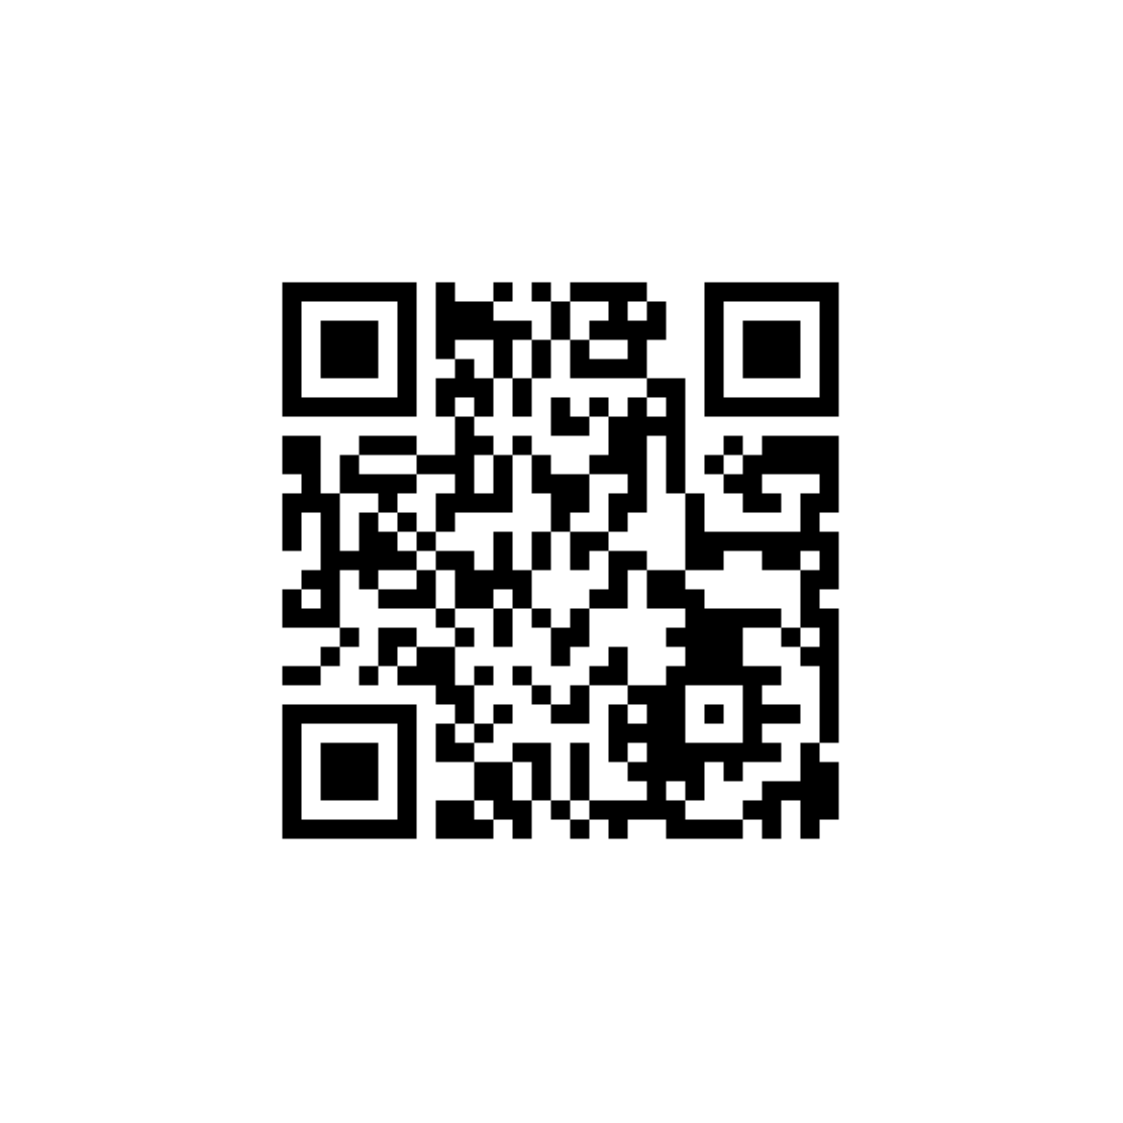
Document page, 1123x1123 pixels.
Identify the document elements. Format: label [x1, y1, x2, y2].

picture [206, 206, 916, 916]
